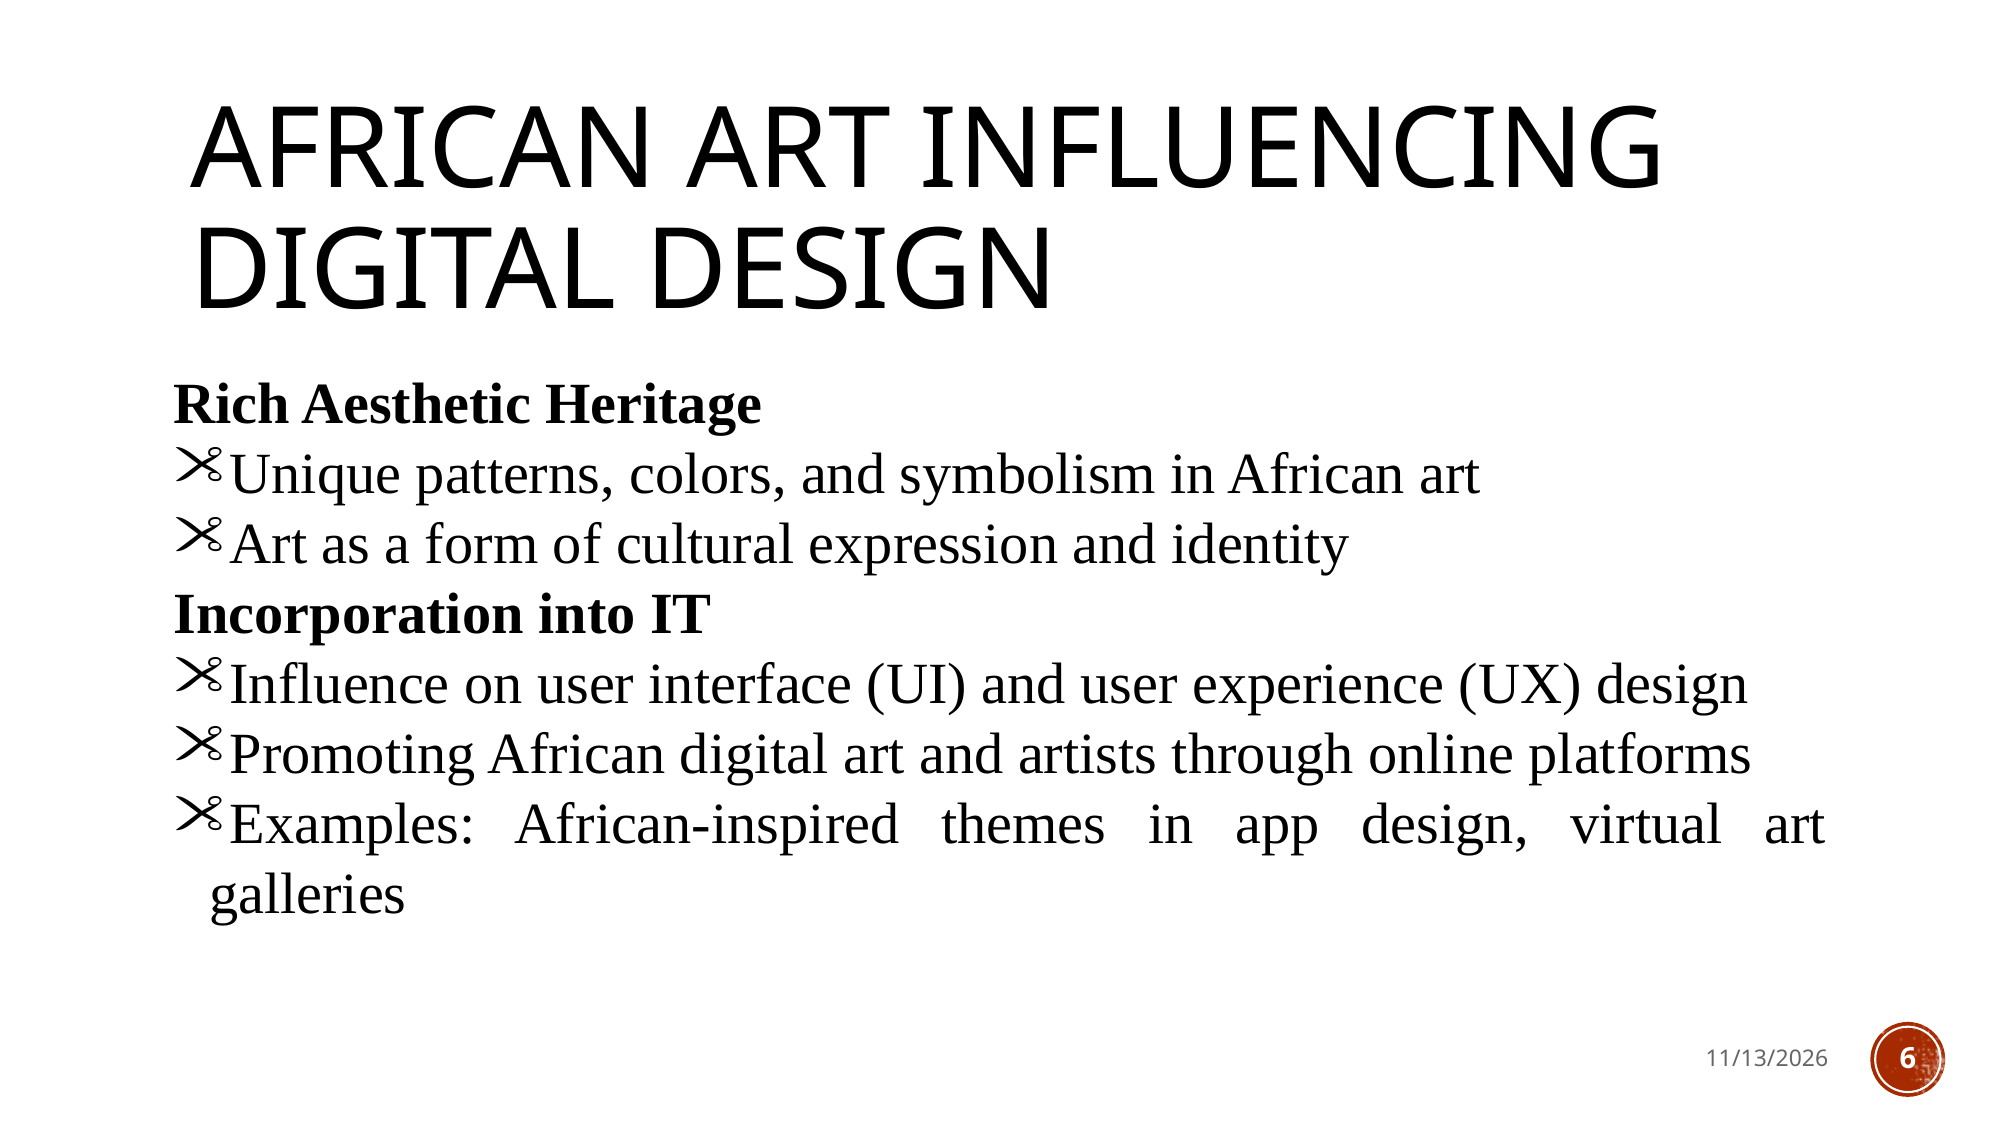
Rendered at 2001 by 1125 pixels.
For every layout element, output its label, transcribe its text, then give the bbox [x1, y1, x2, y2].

text_box <number> [1855, 1028, 1961, 1089]
picture [1887, 1021, 1929, 1028]
text_box African Art Influencing Digital Design [175, 79, 1826, 344]
text_box Rich Aesthetic Heritage Unique patterns, colors, and symbolism in African art Art as a form of cultural expression and identity Incorporation into IT Influence on user interface (UI) and user experience (UX) design Promoting African digital art and artists through online platforms Examples: African-inspired themes in app design, virtual art galleries [158, 353, 1842, 1007]
picture [1884, 1089, 1931, 1097]
text_box 08/07/2024 [1306, 1028, 1844, 1089]
